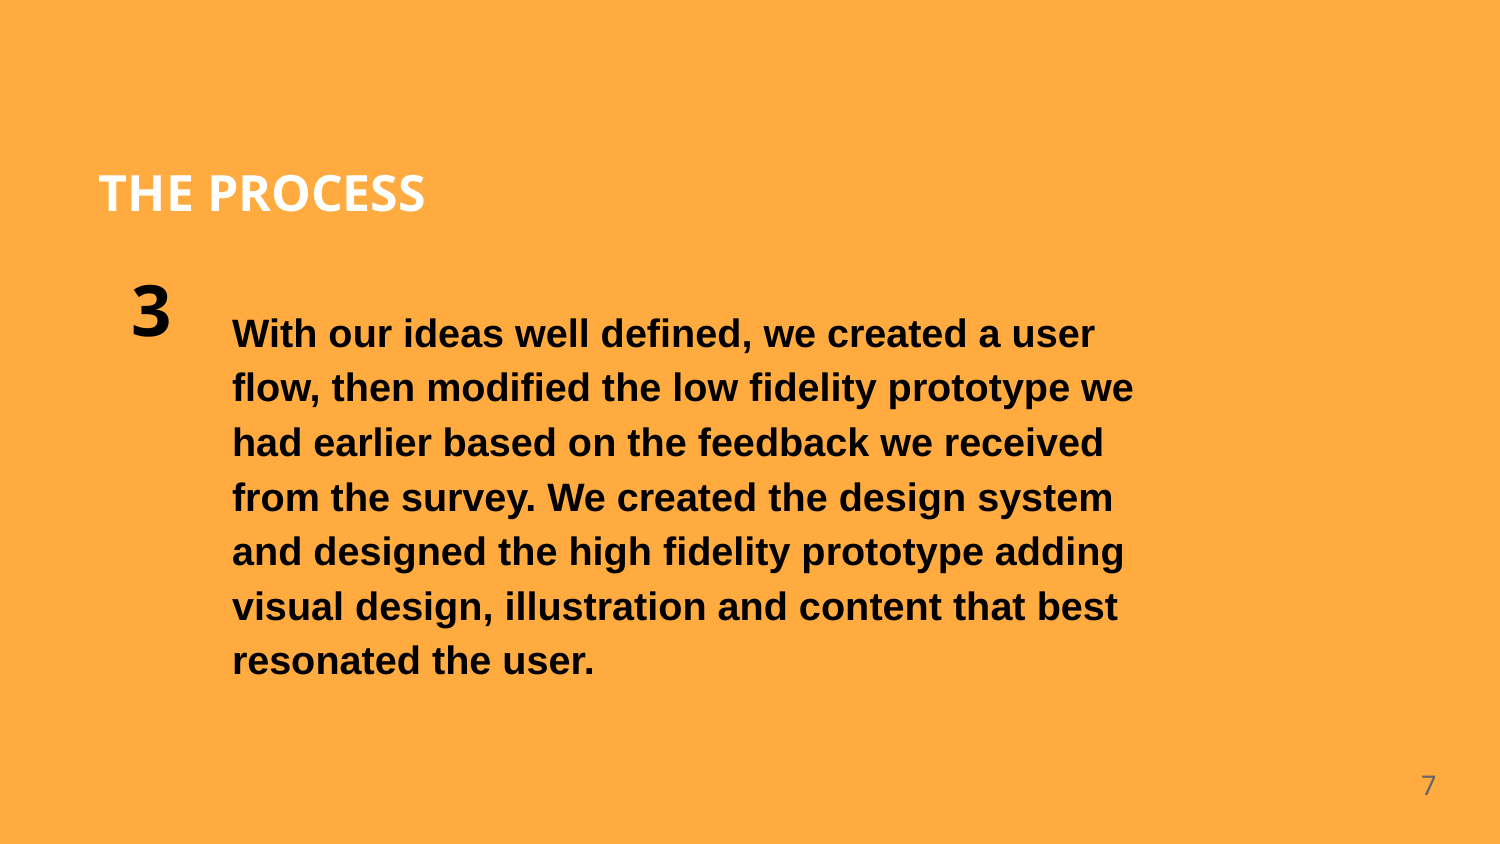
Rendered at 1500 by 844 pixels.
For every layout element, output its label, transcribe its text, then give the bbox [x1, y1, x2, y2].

slide_number ‹#› [1361, 753, 1452, 818]
title THE PROCESS [83, 146, 926, 226]
subtitle With our ideas well defined, we created a user flow, then modified the low fidelity prototype we had earlier based on the feedback we received from the survey. We created the design system and designed the high fidelity prototype adding visual design, illustration and content that best resonated the user. [217, 285, 1178, 708]
text_box 3 [116, 250, 207, 366]
